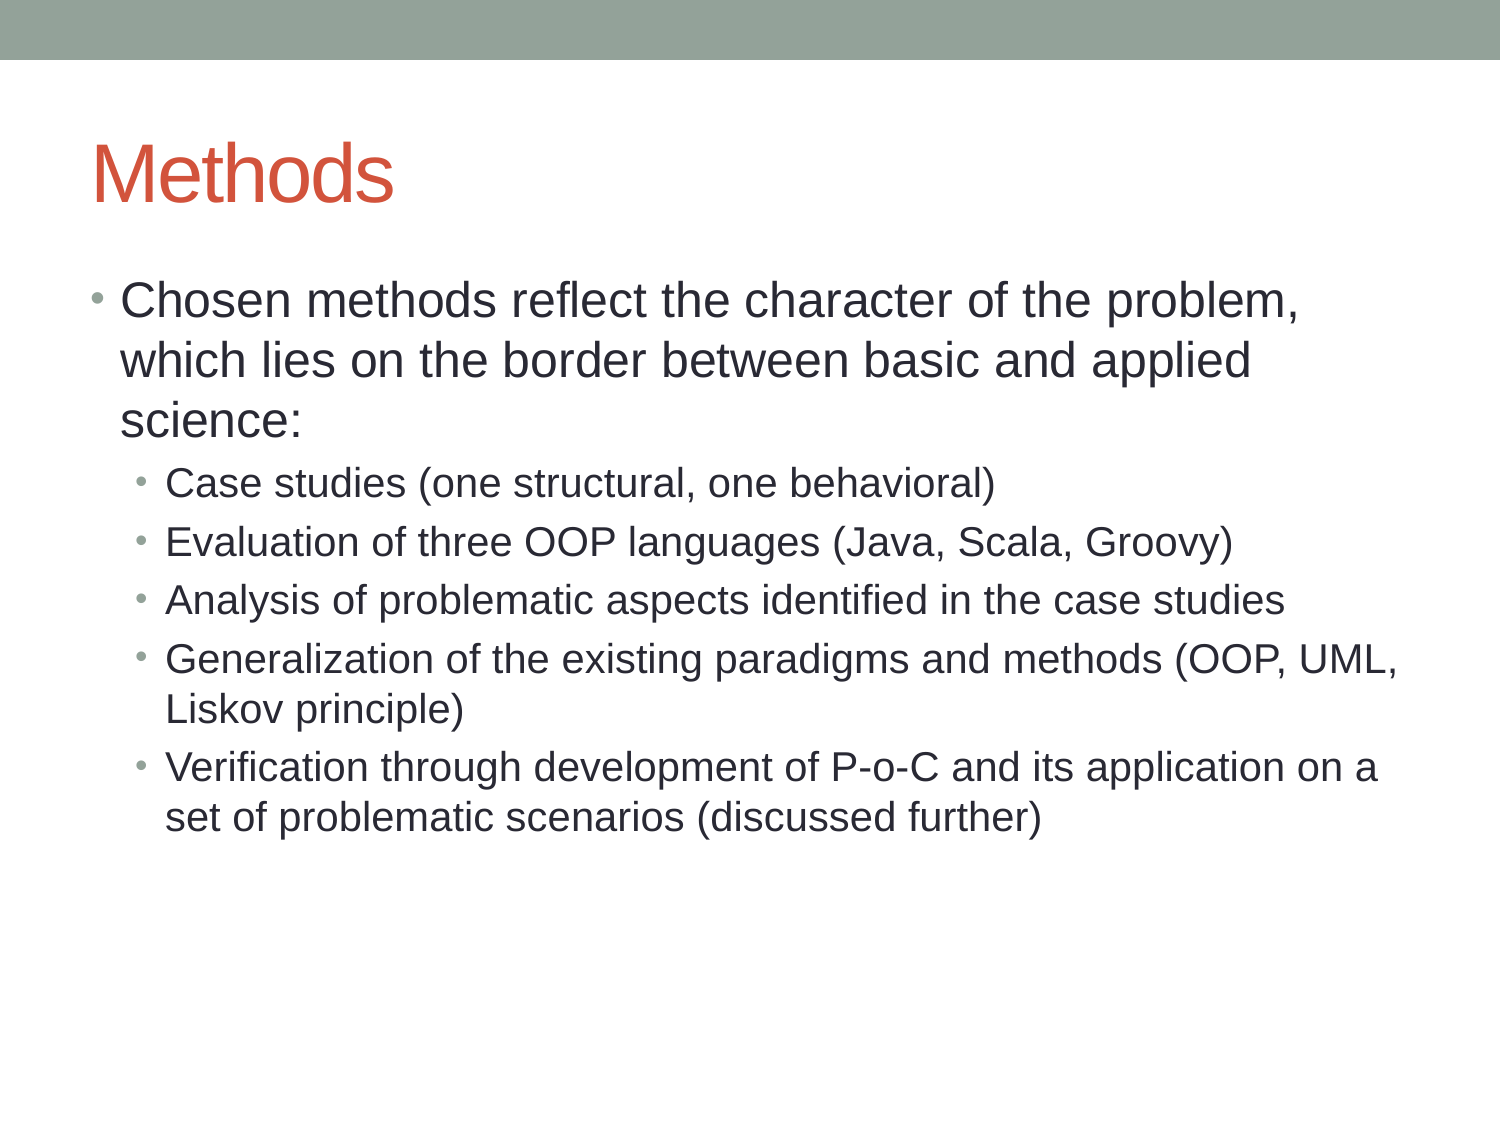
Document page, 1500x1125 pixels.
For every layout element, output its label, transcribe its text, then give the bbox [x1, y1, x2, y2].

title Methods [75, 87, 1425, 250]
list Chosen methods reflect the character of the problem, which lies on the border between basic and applied science: Case studies (one structural, one behavioral) Evaluation of three OOP languages (Java, Scala, Groovy) Analysis of problematic aspects identified in the case studies Generalization of the existing paradigms and methods (OOP, UML, Liskov principle) Verification through development of P-o-C and its application on a set of problematic scenarios (discussed further) [75, 260, 1425, 1061]
